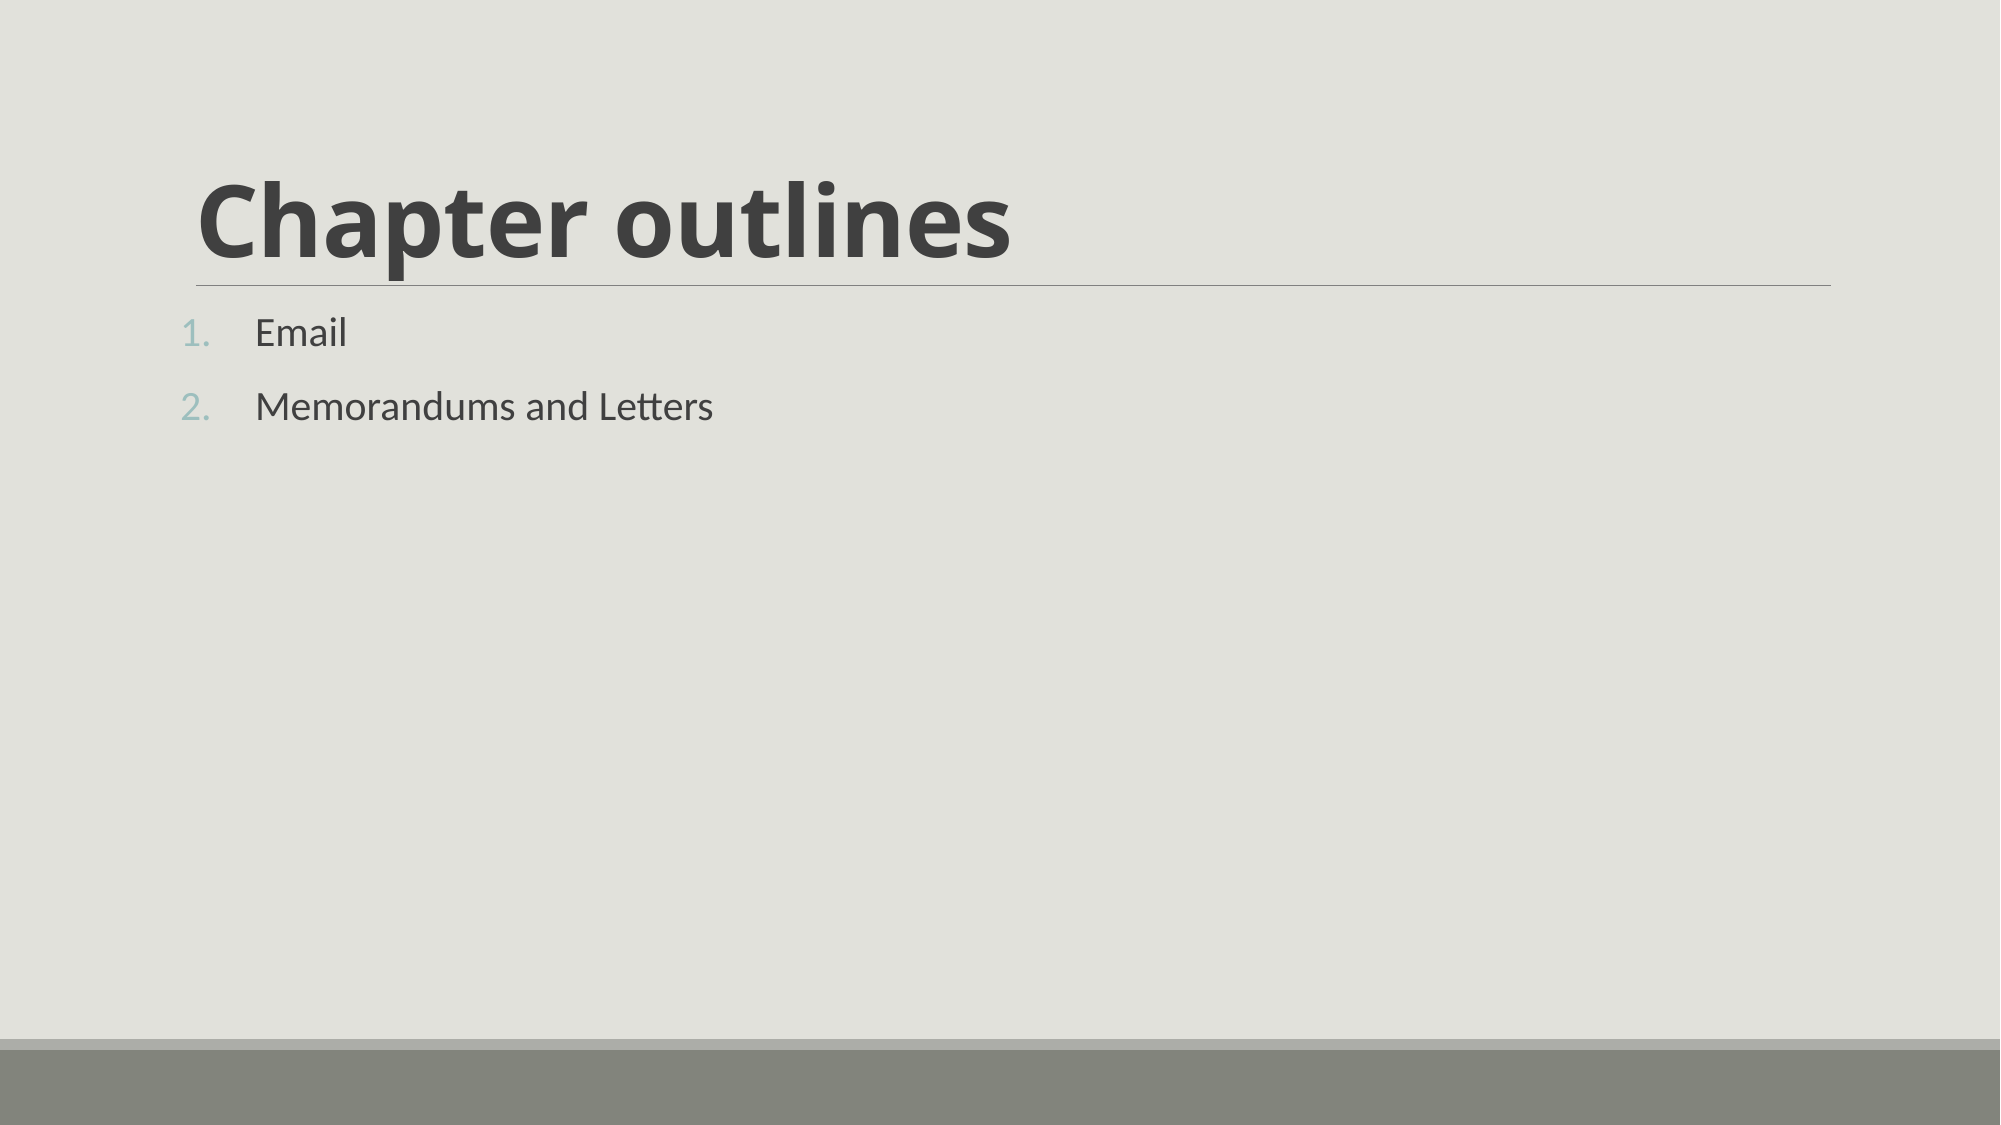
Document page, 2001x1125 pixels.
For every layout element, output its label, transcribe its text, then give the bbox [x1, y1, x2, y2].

title Chapter outlines [180, 47, 1830, 285]
list Email Memorandums and Letters [180, 302, 1830, 963]
